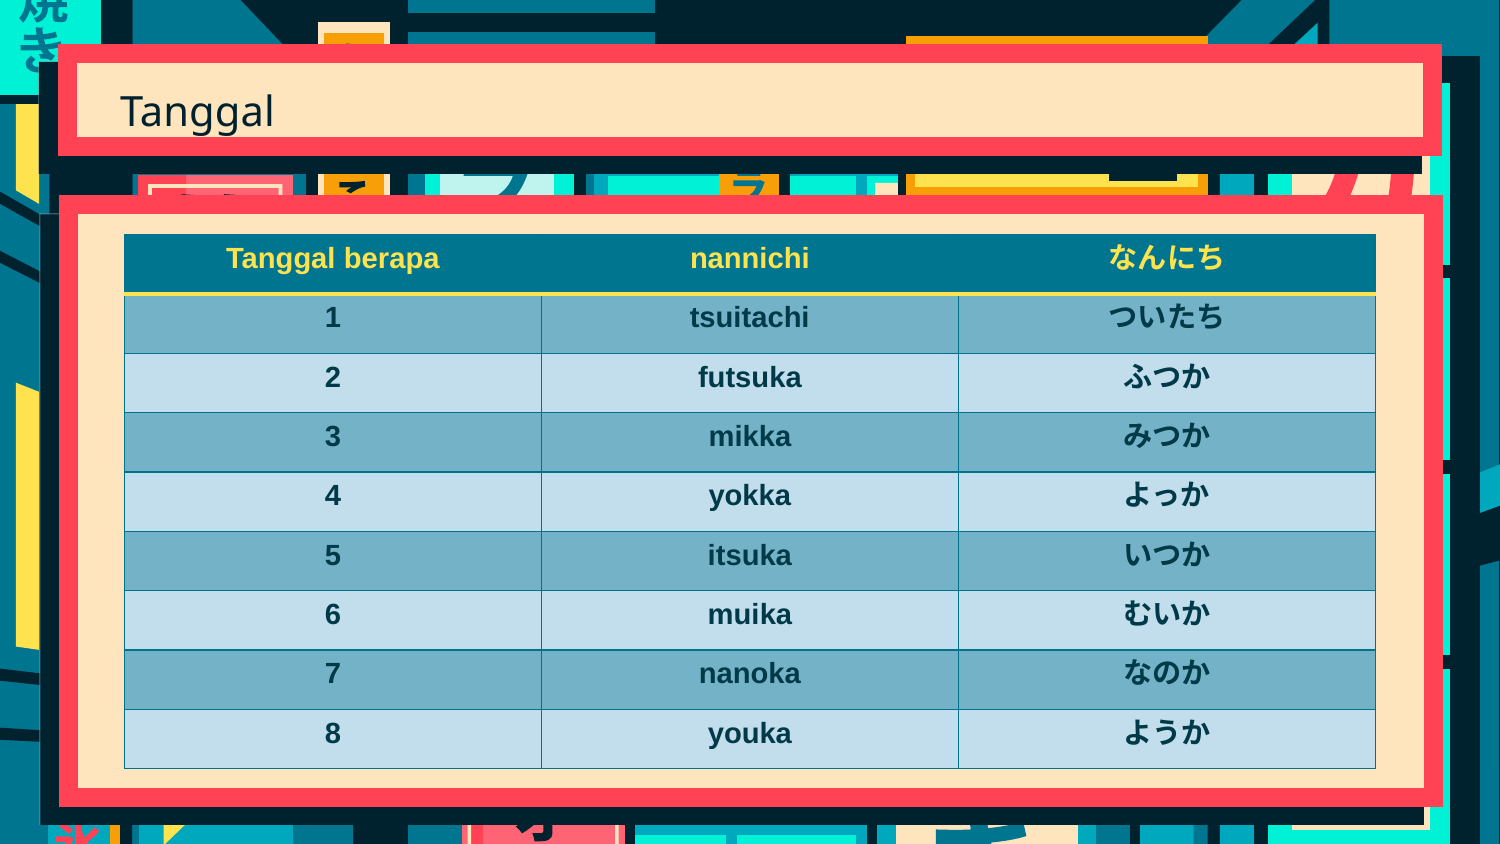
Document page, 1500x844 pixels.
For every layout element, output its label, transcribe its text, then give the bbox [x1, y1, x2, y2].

table_cell muika [542, 591, 958, 649]
table_cell むいか [959, 591, 1375, 649]
table_cell mikka [542, 413, 958, 471]
table_header nannichi [542, 235, 958, 292]
table_cell 6 [125, 591, 541, 649]
table_cell nanoka [542, 651, 958, 709]
table_header なんにち [959, 235, 1375, 292]
table_cell tsuitachi [542, 296, 958, 353]
table_cell 3 [125, 413, 541, 471]
table_cell futsuka [542, 354, 958, 412]
table_cell ふつか [959, 354, 1375, 412]
table_header Tanggal berapa [125, 235, 541, 292]
title Tanggal [58, 44, 1442, 156]
table_cell yokka [542, 473, 958, 531]
table_cell なのか [959, 651, 1375, 709]
table_cell 2 [125, 354, 541, 412]
table_cell 8 [125, 710, 541, 768]
table_cell みつか [959, 413, 1375, 471]
table_cell 1 [125, 296, 541, 353]
table_cell itsuka [542, 532, 958, 590]
table_cell 4 [125, 473, 541, 531]
table_cell ようか [959, 710, 1375, 768]
table_cell youka [542, 710, 958, 768]
table_cell よっか [959, 473, 1375, 531]
table_cell ついたち [959, 296, 1375, 353]
table_cell 7 [125, 651, 541, 709]
table_cell いつか [959, 532, 1375, 590]
table_cell 5 [125, 532, 541, 590]
